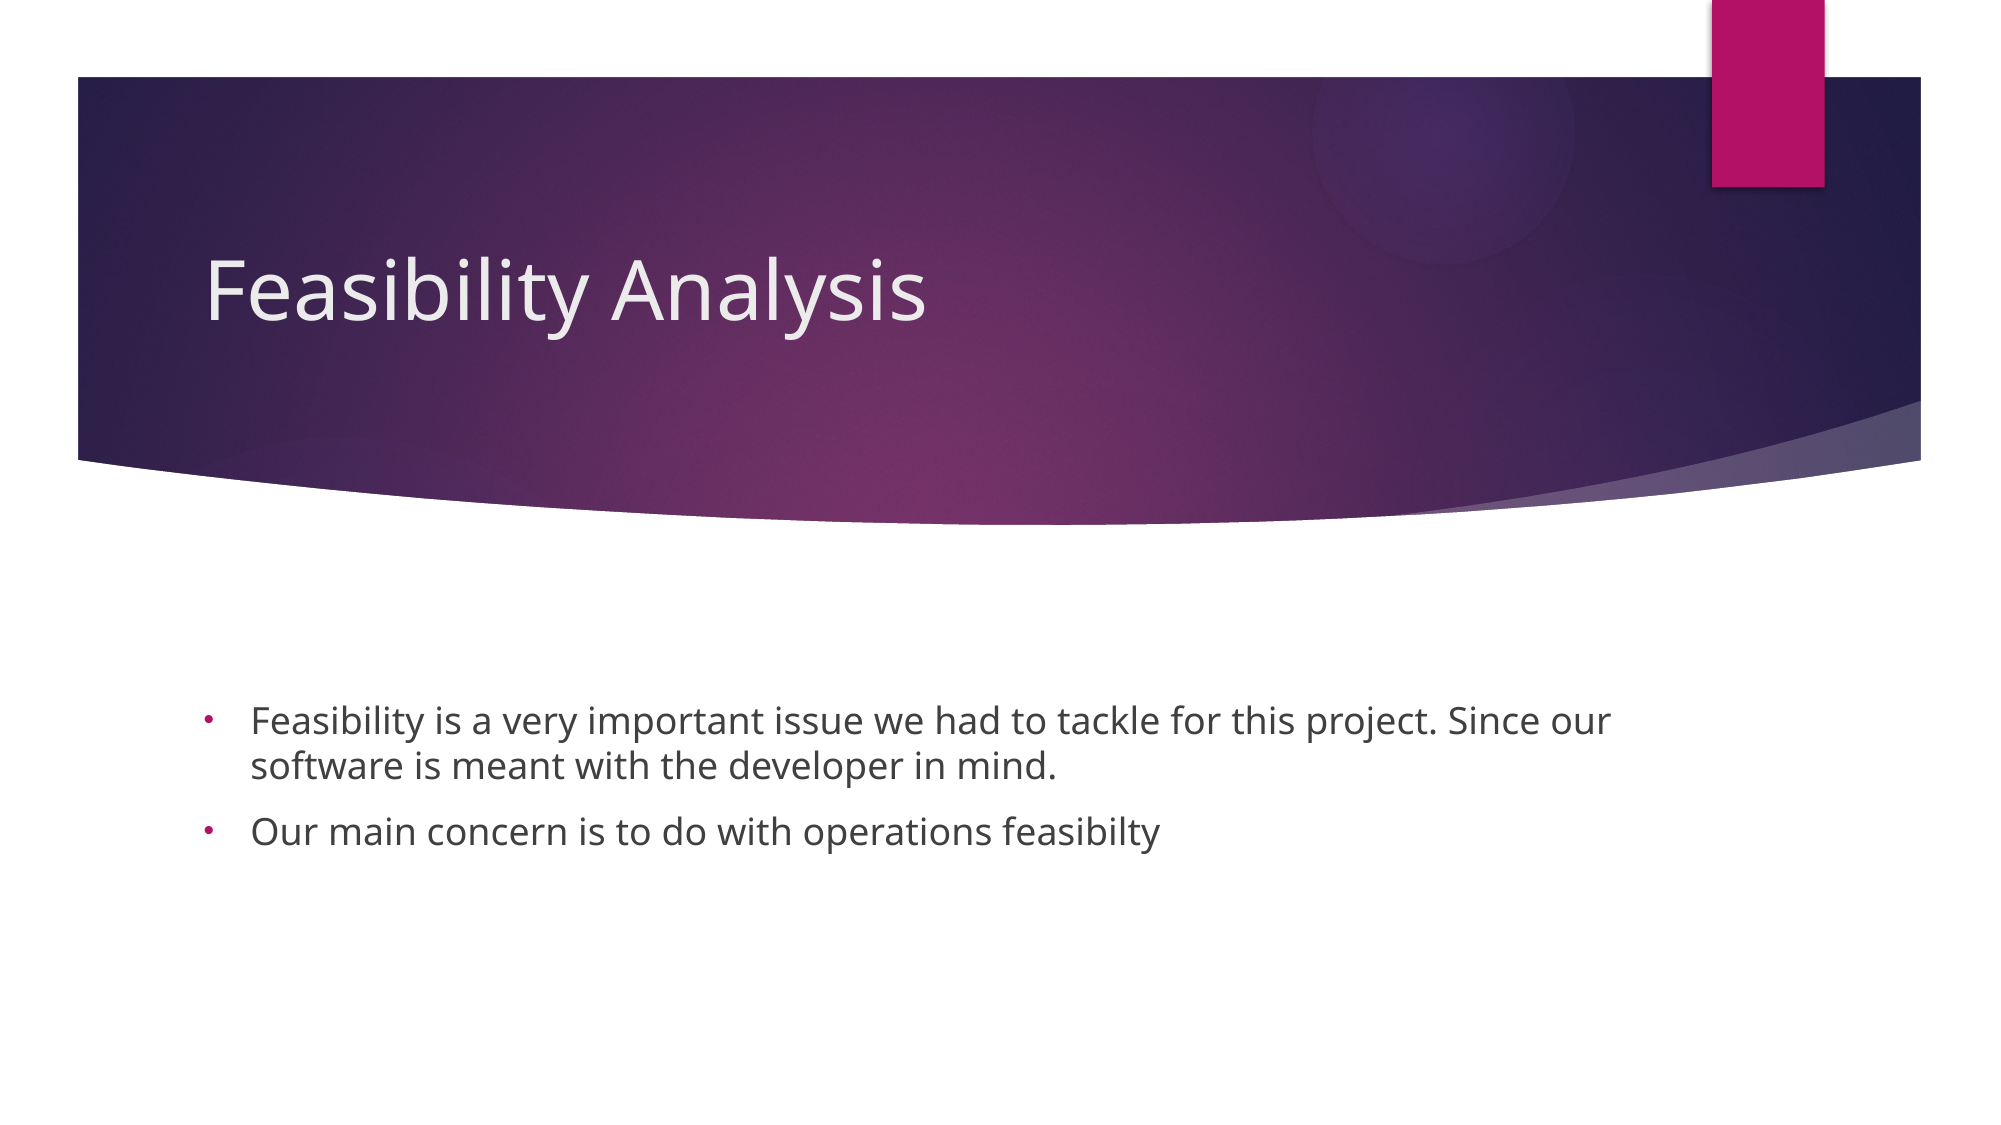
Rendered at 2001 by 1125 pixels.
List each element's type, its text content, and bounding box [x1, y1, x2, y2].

list Feasibility is a very important issue we had to tackle for this project. Since our software is meant with the developer in mind. Our main concern is to do with operations feasibilty [188, 424, 1637, 1125]
title Feasibility Analysis [188, 174, 1638, 400]
